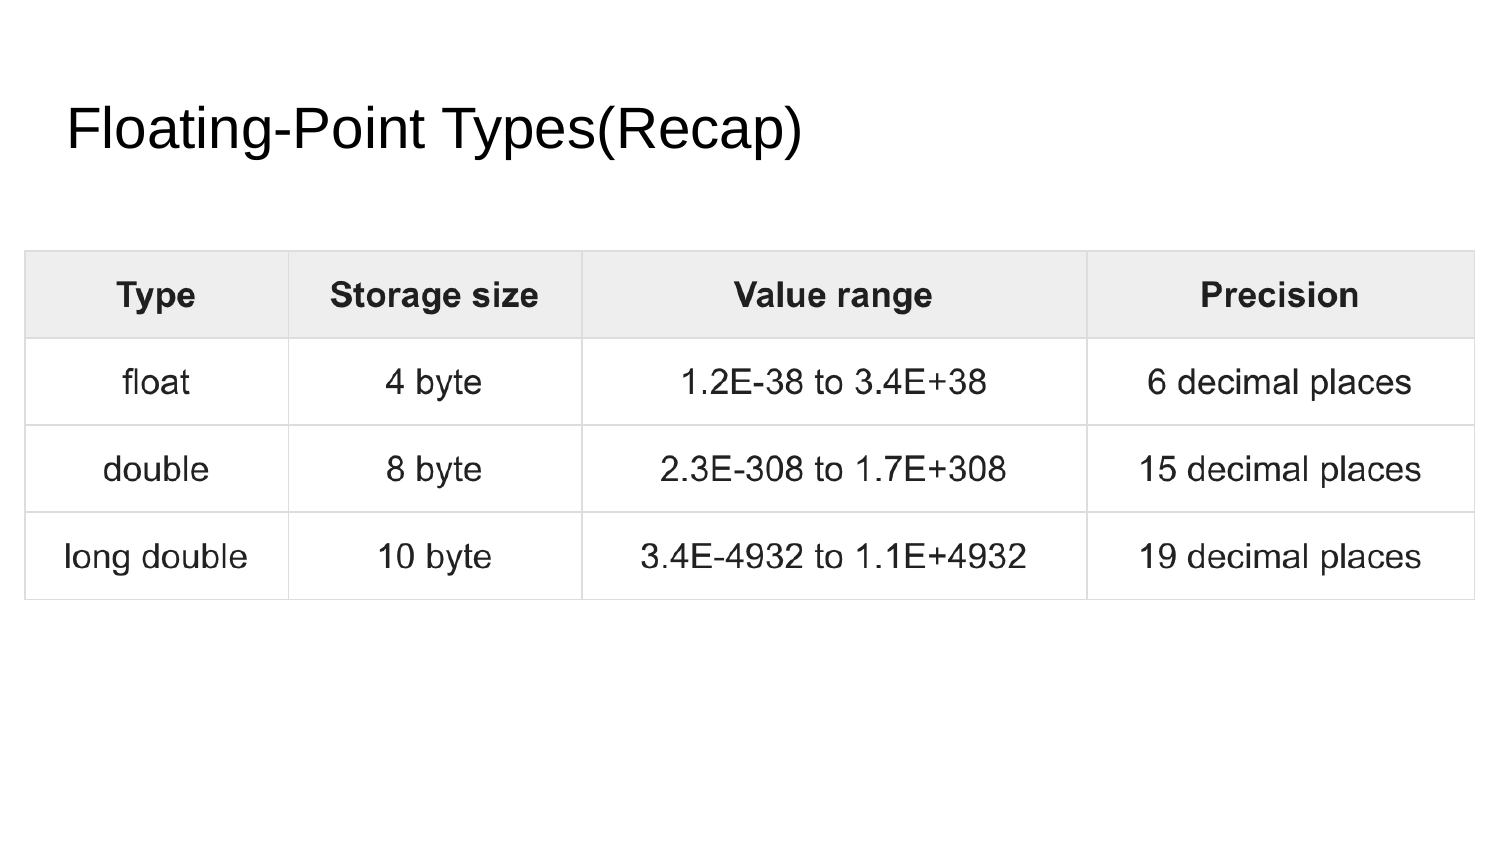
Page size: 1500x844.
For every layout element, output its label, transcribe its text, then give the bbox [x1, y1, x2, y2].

title Floating-Point Types(Recap) [51, 75, 1449, 170]
picture [24, 243, 1476, 600]
